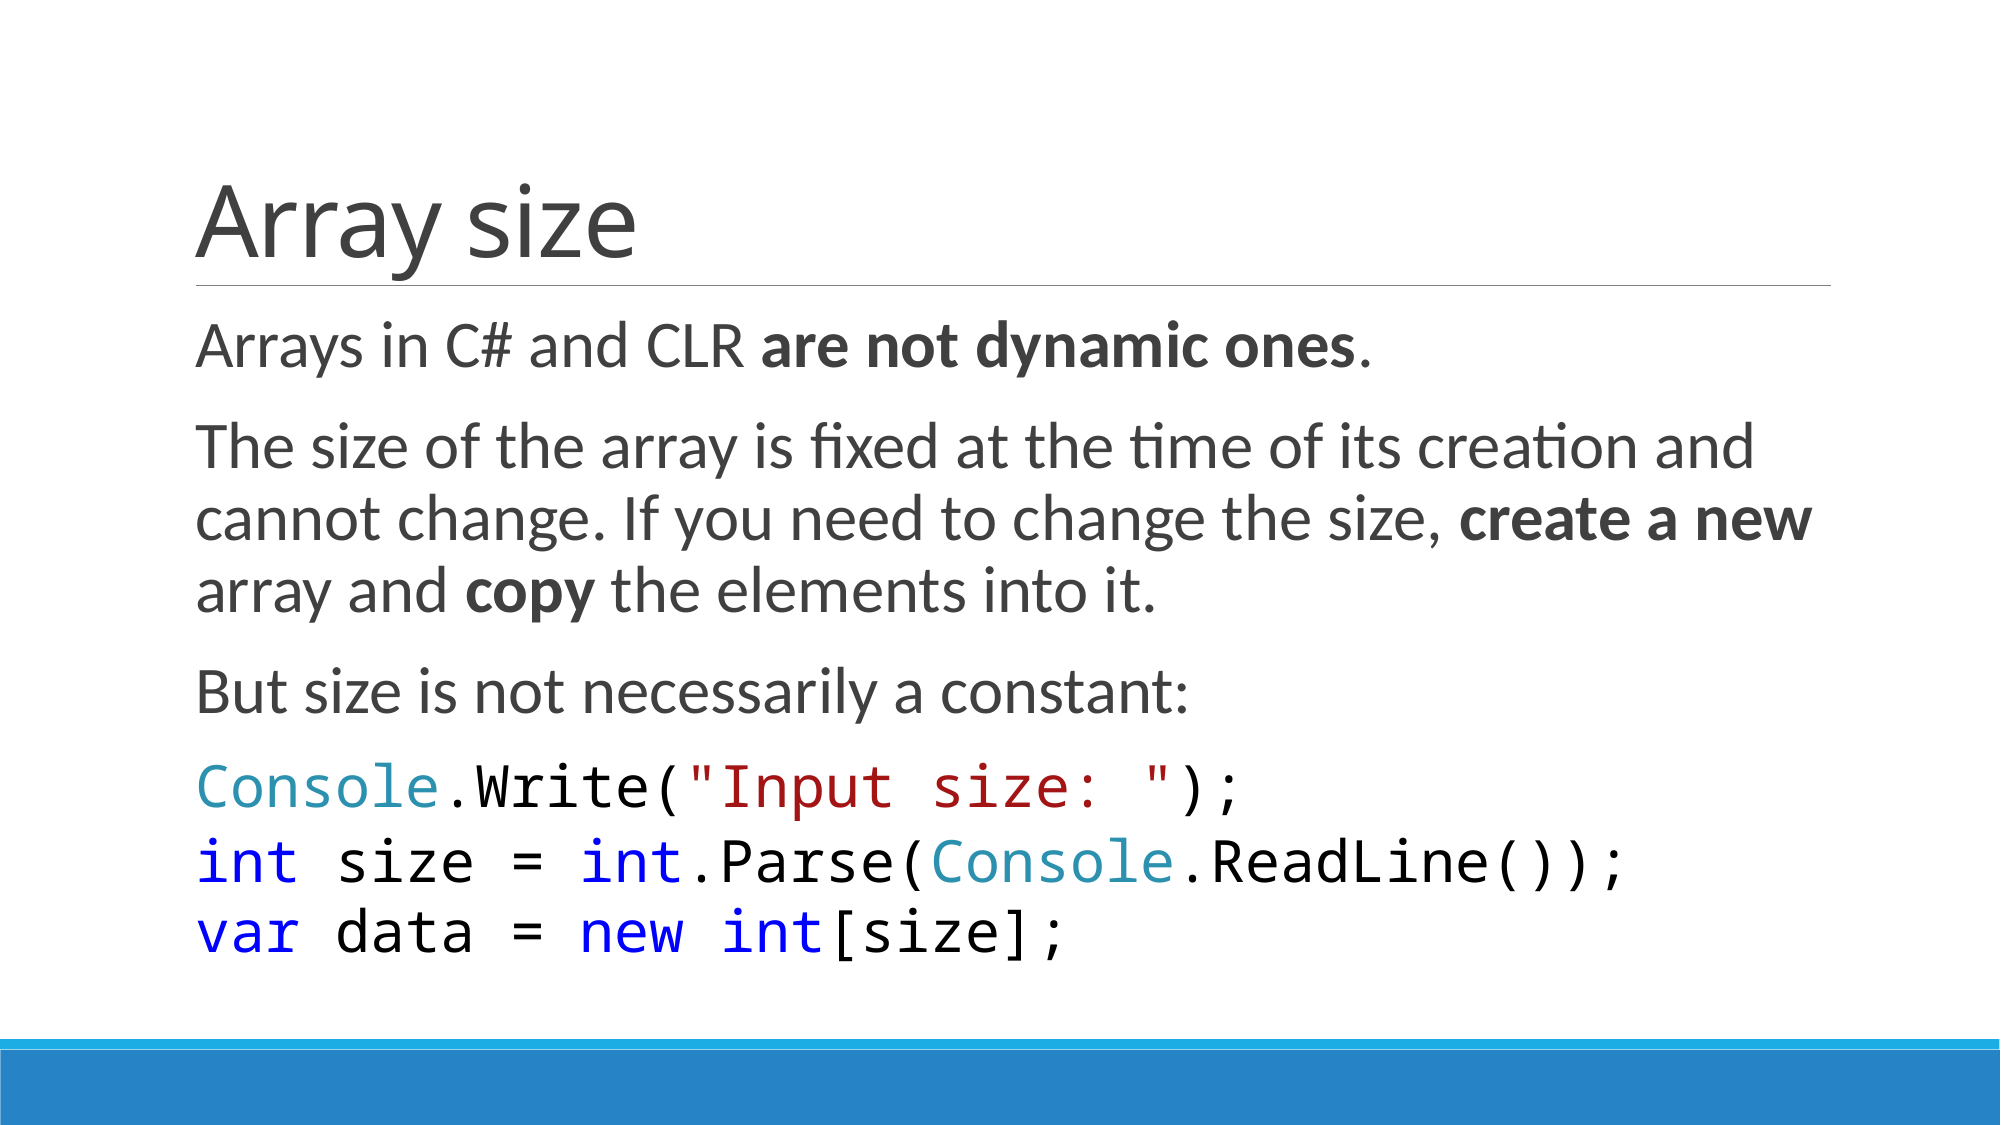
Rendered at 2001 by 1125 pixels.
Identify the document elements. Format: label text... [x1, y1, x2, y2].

list Arrays in C# and CLR are not dynamic ones. The size of the array is fixed at the time of its creation and cannot change. If you need to change the size, create a new array and copy the elements into it. But size is not necessarily a constant: Console.Write("Input size: "); int size = int.Parse(Console.ReadLine()); var data = new int[size]; [180, 302, 1830, 1027]
title Array size [180, 47, 1830, 285]
